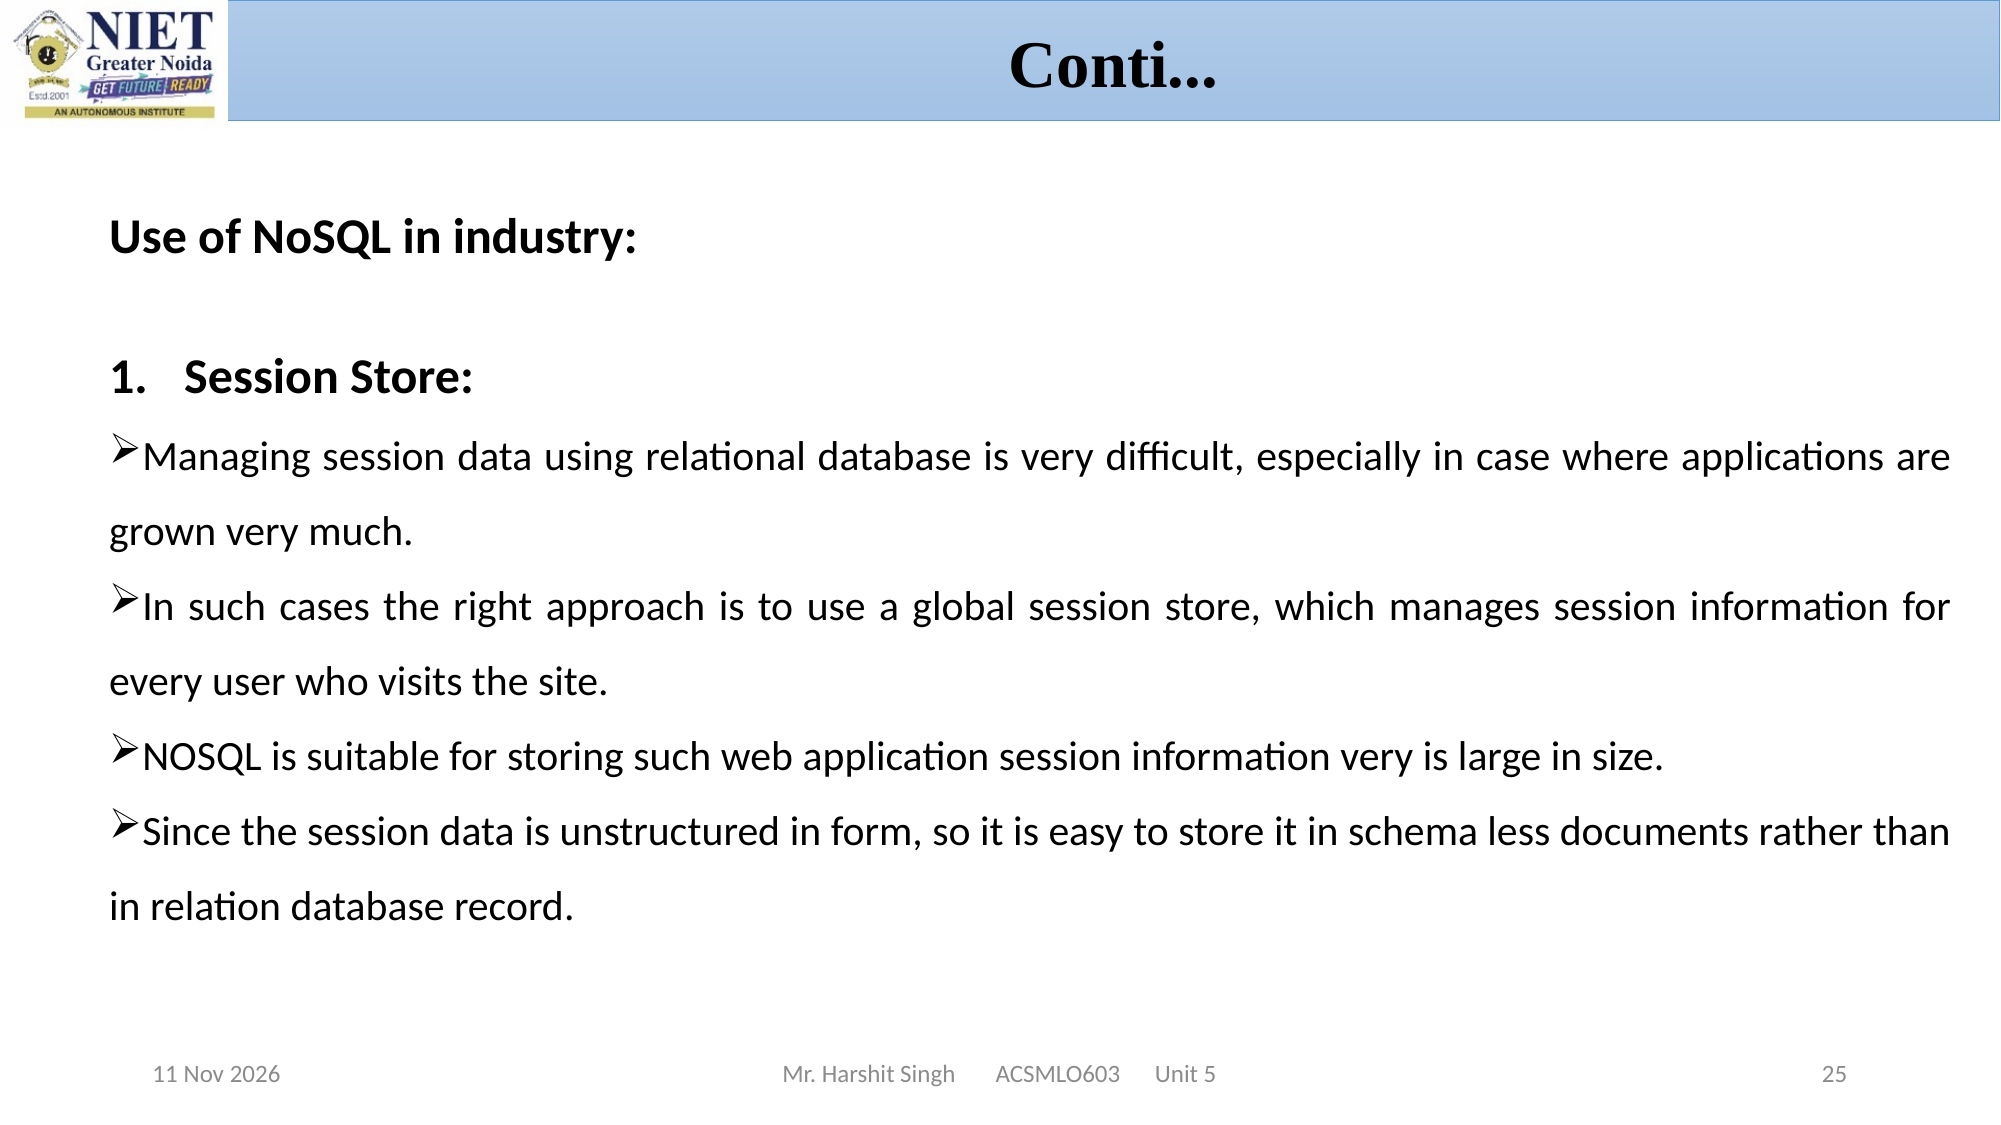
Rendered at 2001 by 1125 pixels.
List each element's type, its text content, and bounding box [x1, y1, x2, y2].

picture [0, 0, 228, 129]
text_box Conti... [228, 0, 2000, 121]
footer Mr. Harshit Singh ACSMLO603 Unit 5 [662, 1042, 1338, 1103]
slide_number May-23 [137, 1042, 588, 1103]
slide_number 25 [1412, 1042, 1863, 1103]
text_box Use of NoSQL in industry: Session Store: Managing session data using relational database is very difficult, especially in case where applications are grown very much. In such cases the right approach is to use a global session store, which manages session information for every user who visits the site. NOSQL is suitable for storing such web application session information very is large in size. Since the session data is unstructured in form, so it is easy to store it in schema less documents rather than in relation database record. [94, 196, 1967, 997]
